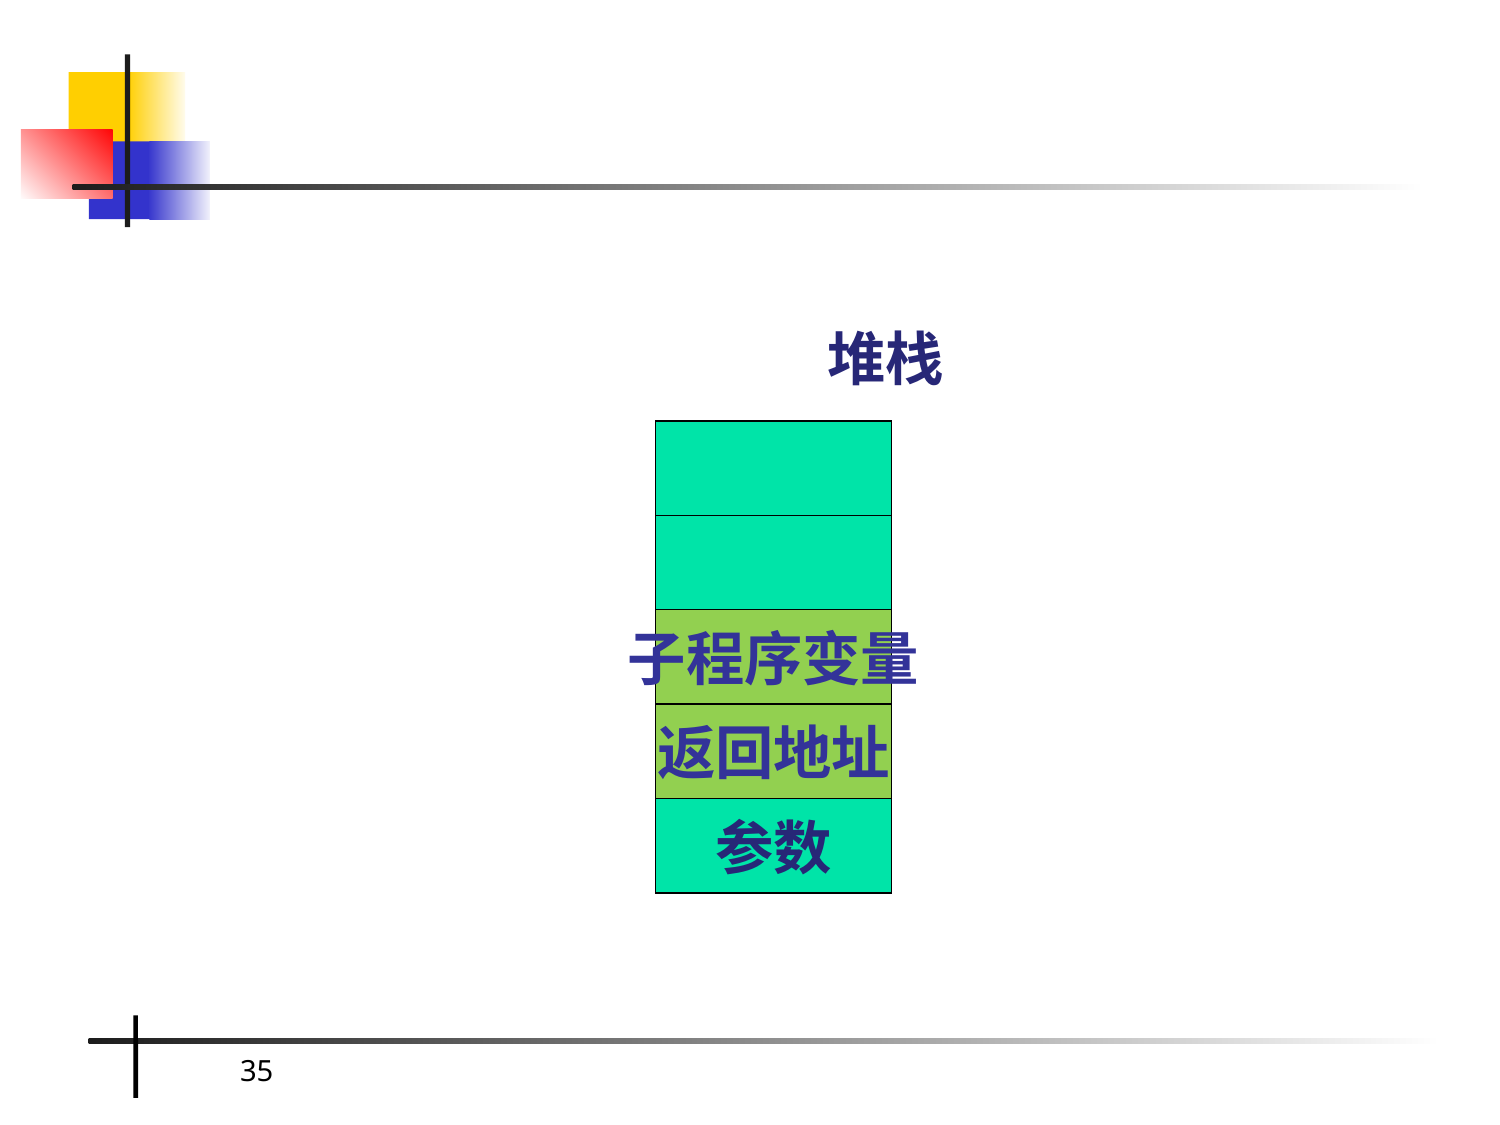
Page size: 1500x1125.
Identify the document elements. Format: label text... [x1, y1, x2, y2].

text_box 参数 [655, 798, 892, 894]
text_box [655, 515, 892, 609]
text_box 返回地址 [655, 704, 892, 798]
slide_number 35 [224, 1024, 538, 1101]
text_box [655, 420, 892, 515]
text_box 堆栈 [702, 314, 1069, 400]
text_box 子程序变量 [655, 609, 892, 704]
